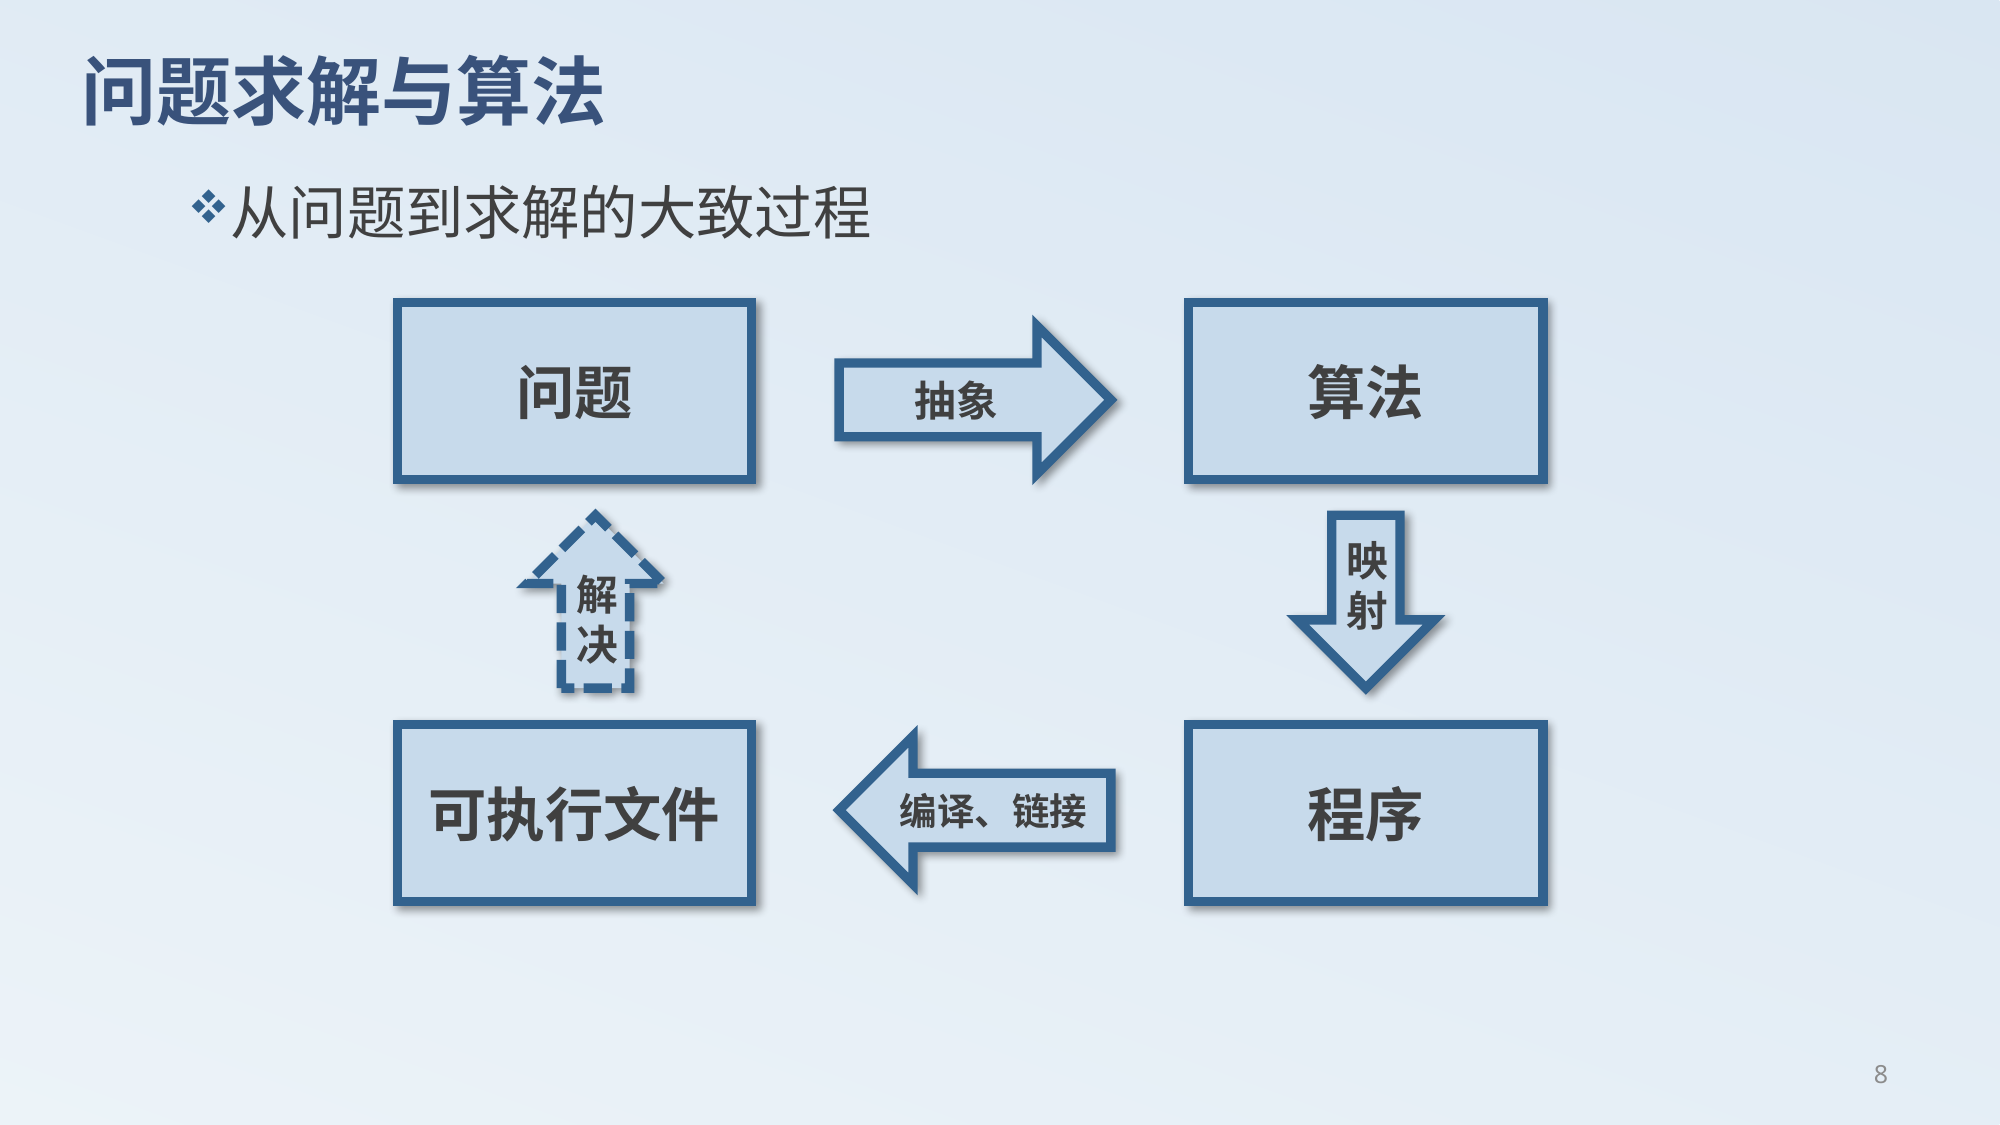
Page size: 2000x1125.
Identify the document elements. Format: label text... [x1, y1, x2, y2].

text_box 解决 [527, 513, 667, 690]
title 问题求解与算法 [66, 54, 1867, 197]
text_box 问题 [396, 302, 753, 481]
text_box 编译、链接 [837, 733, 1112, 887]
text_box 可执行文件 [396, 724, 753, 903]
text_box 抽象 [838, 323, 1113, 477]
text_box 程序 [1188, 724, 1544, 903]
text_box 算法 [1188, 302, 1544, 481]
text_box 从问题到求解的大致过程 [172, 197, 1520, 279]
text_box 映射 [1295, 514, 1437, 690]
